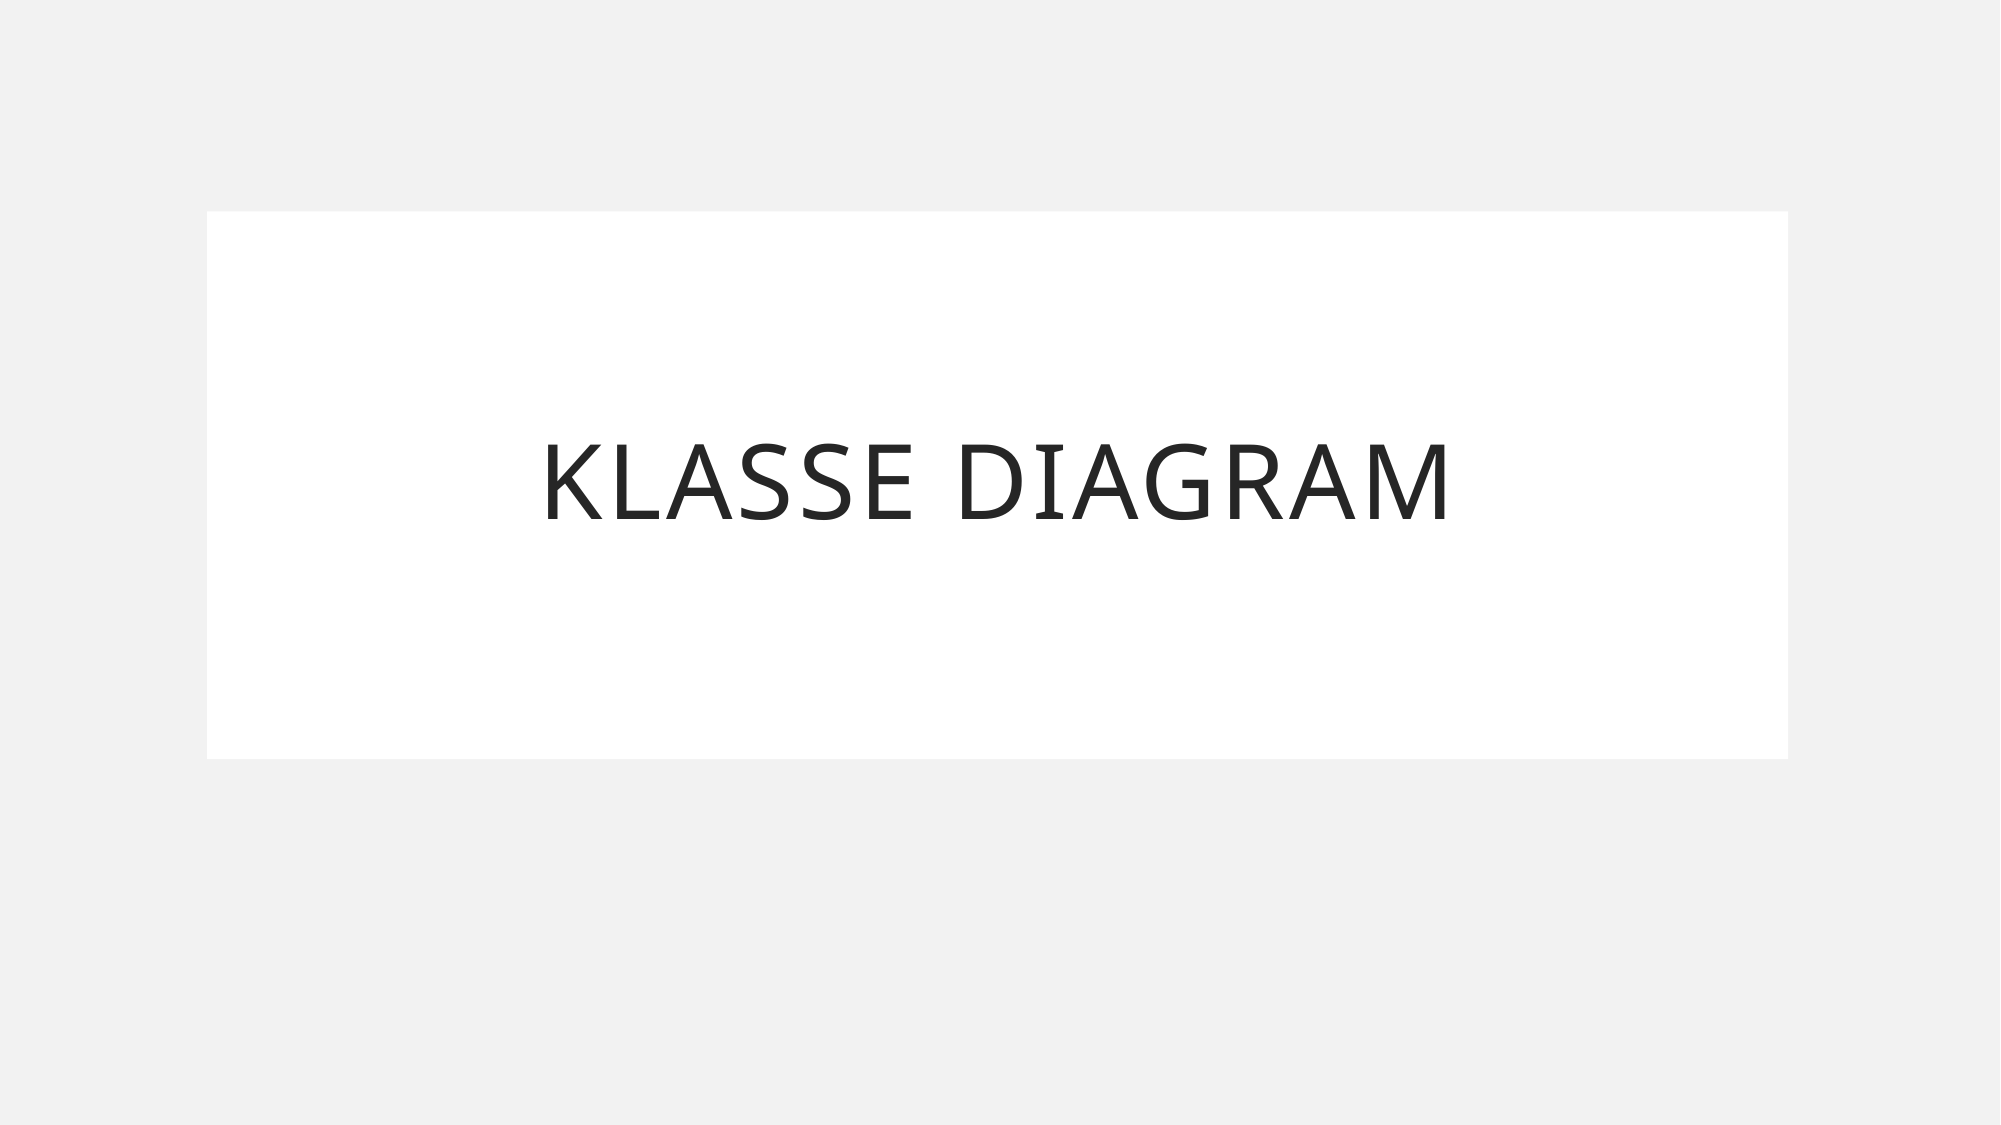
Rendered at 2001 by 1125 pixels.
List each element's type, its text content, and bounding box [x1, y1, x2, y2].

title Klasse diagram [205, 209, 1791, 762]
